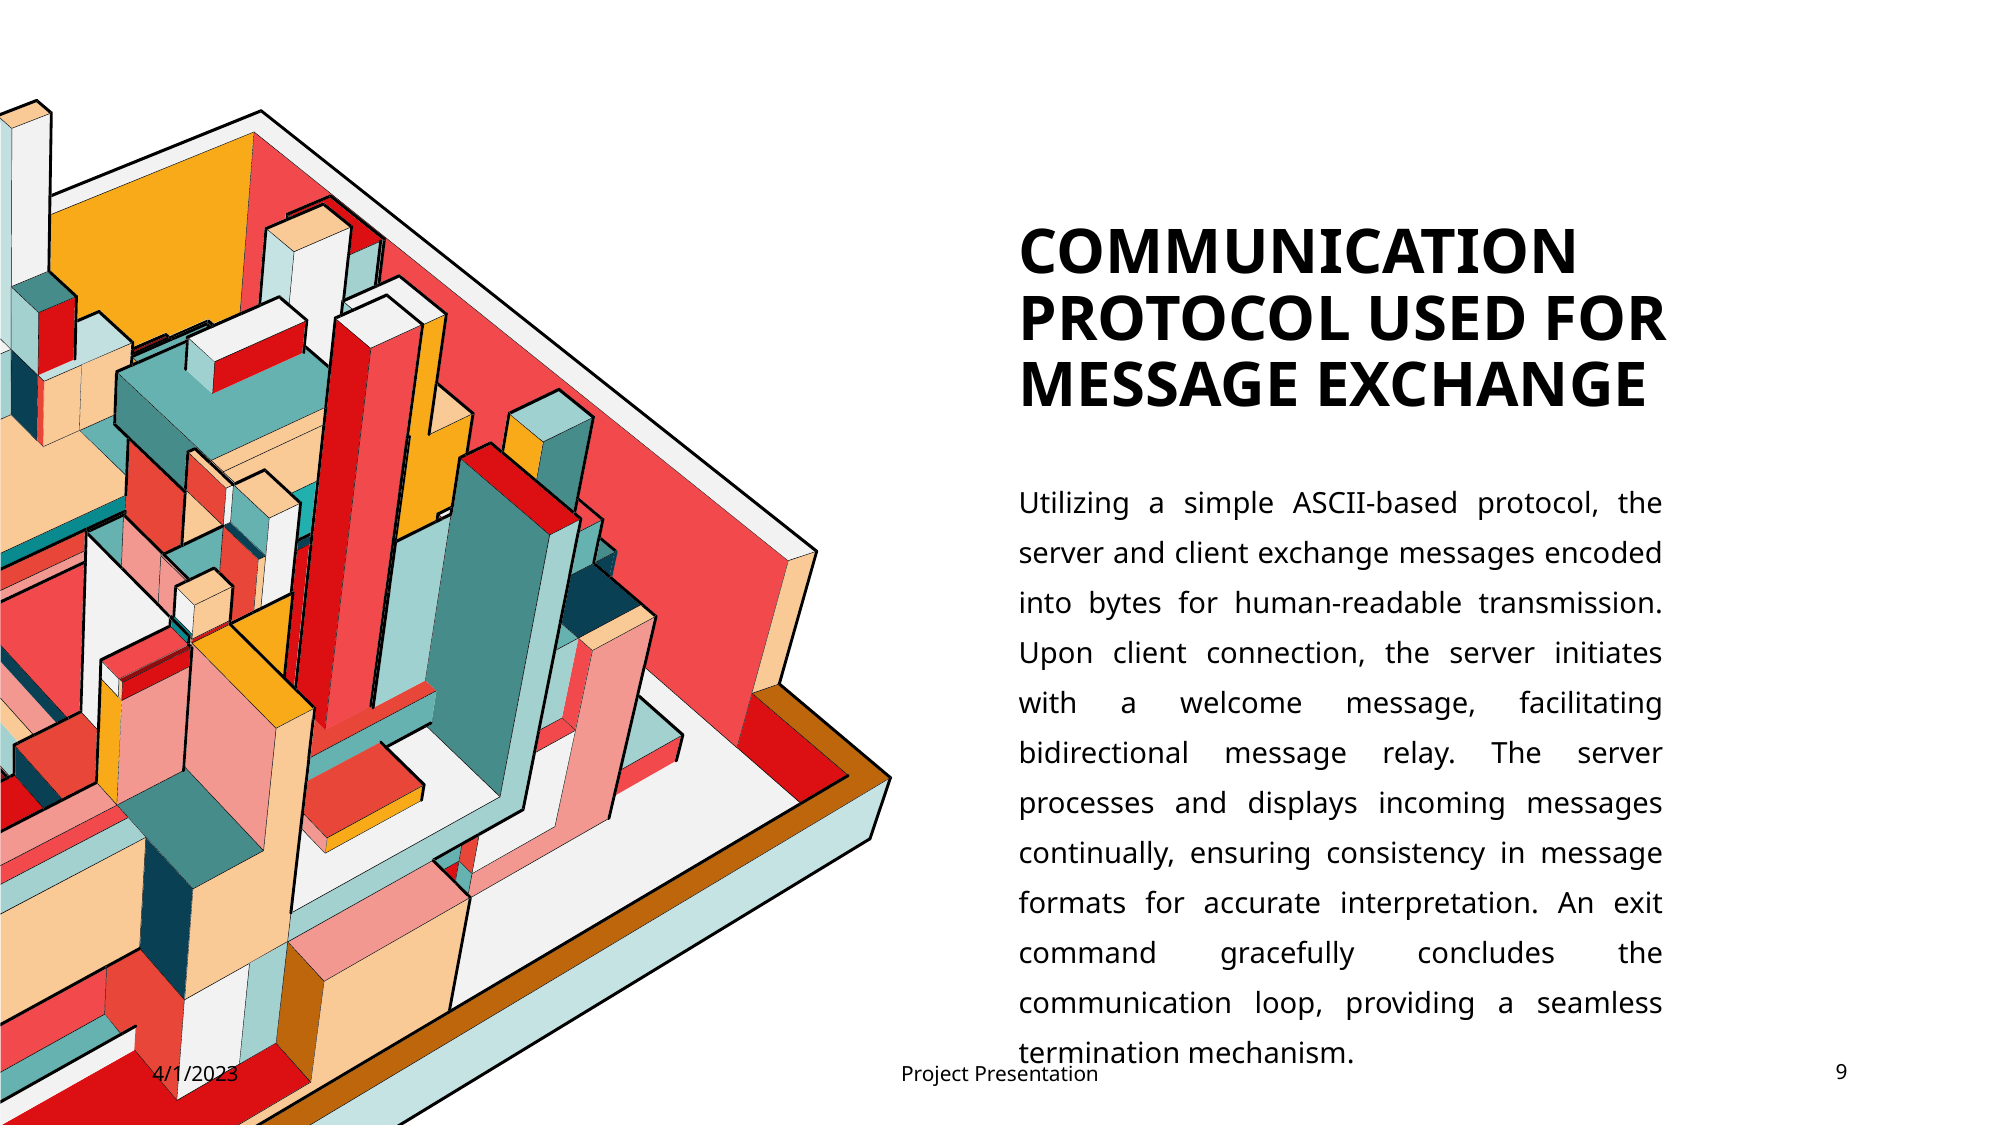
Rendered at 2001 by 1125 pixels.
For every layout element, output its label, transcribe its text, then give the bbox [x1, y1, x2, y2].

slide_number 9 [1412, 1042, 1863, 1103]
title COMMUNICATION PROTOCOL USED FOR MESSAGE EXCHANGE [1003, 211, 1904, 429]
footer Project Presentation [662, 1042, 1338, 1103]
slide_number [137, 1042, 588, 1103]
list Utilizing a simple ASCII-based protocol, the server and client exchange messages encoded into bytes for human-readable transmission. Upon client connection, the server initiates with a welcome message, facilitating bidirectional message relay. The server processes and displays incoming messages continually, ensuring consistency in message formats for accurate interpretation. An exit command gracefully concludes the communication loop, providing a seamless termination mechanism. [1003, 461, 1679, 1018]
